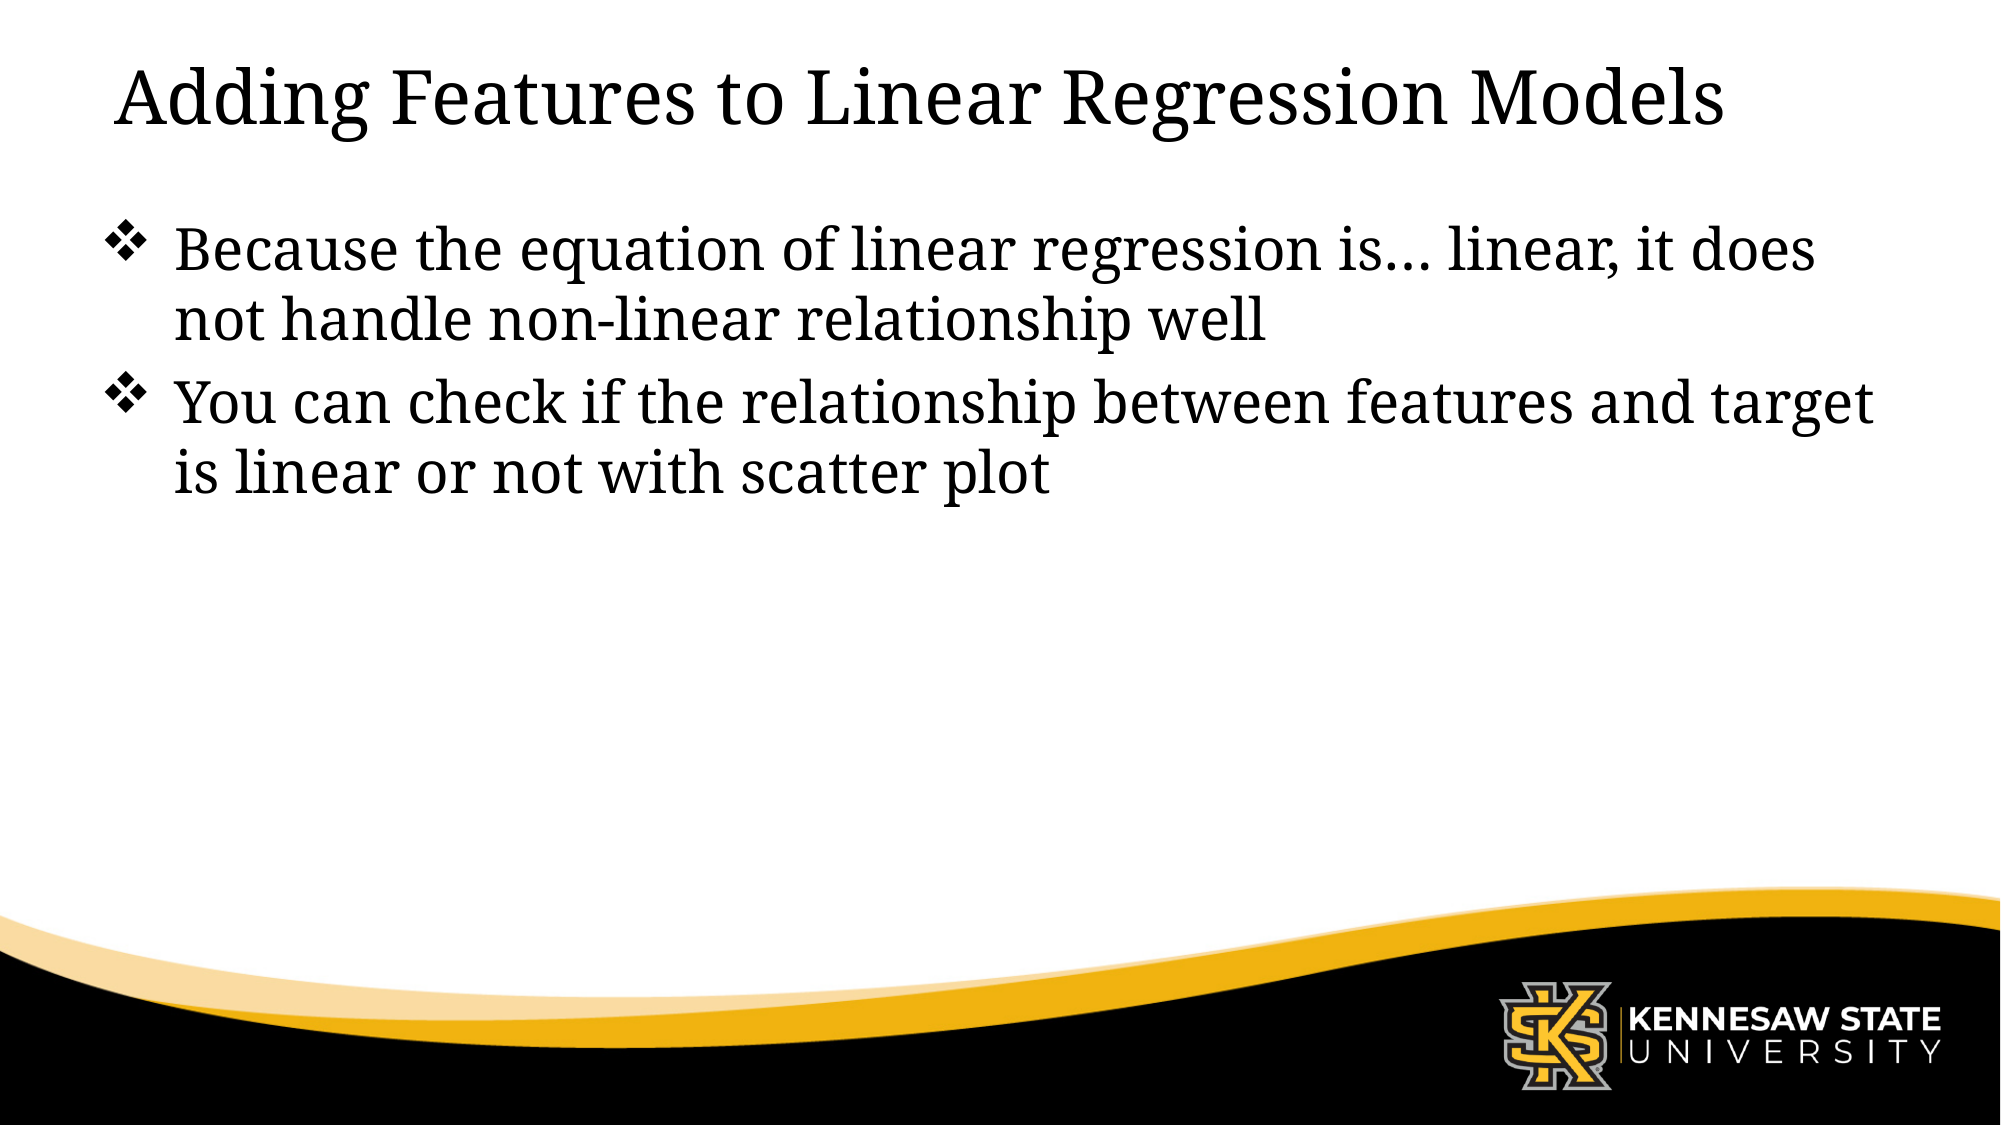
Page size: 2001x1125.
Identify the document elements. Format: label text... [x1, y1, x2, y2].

picture [0, 0, 2001, 1125]
list Because the equation of linear regression is… linear, it does not handle non-linear relationship well You can check if the relationship between features and target is linear or not with scatter plot [99, 212, 1899, 954]
title Adding Features to Linear Regression Models [99, 32, 1899, 184]
